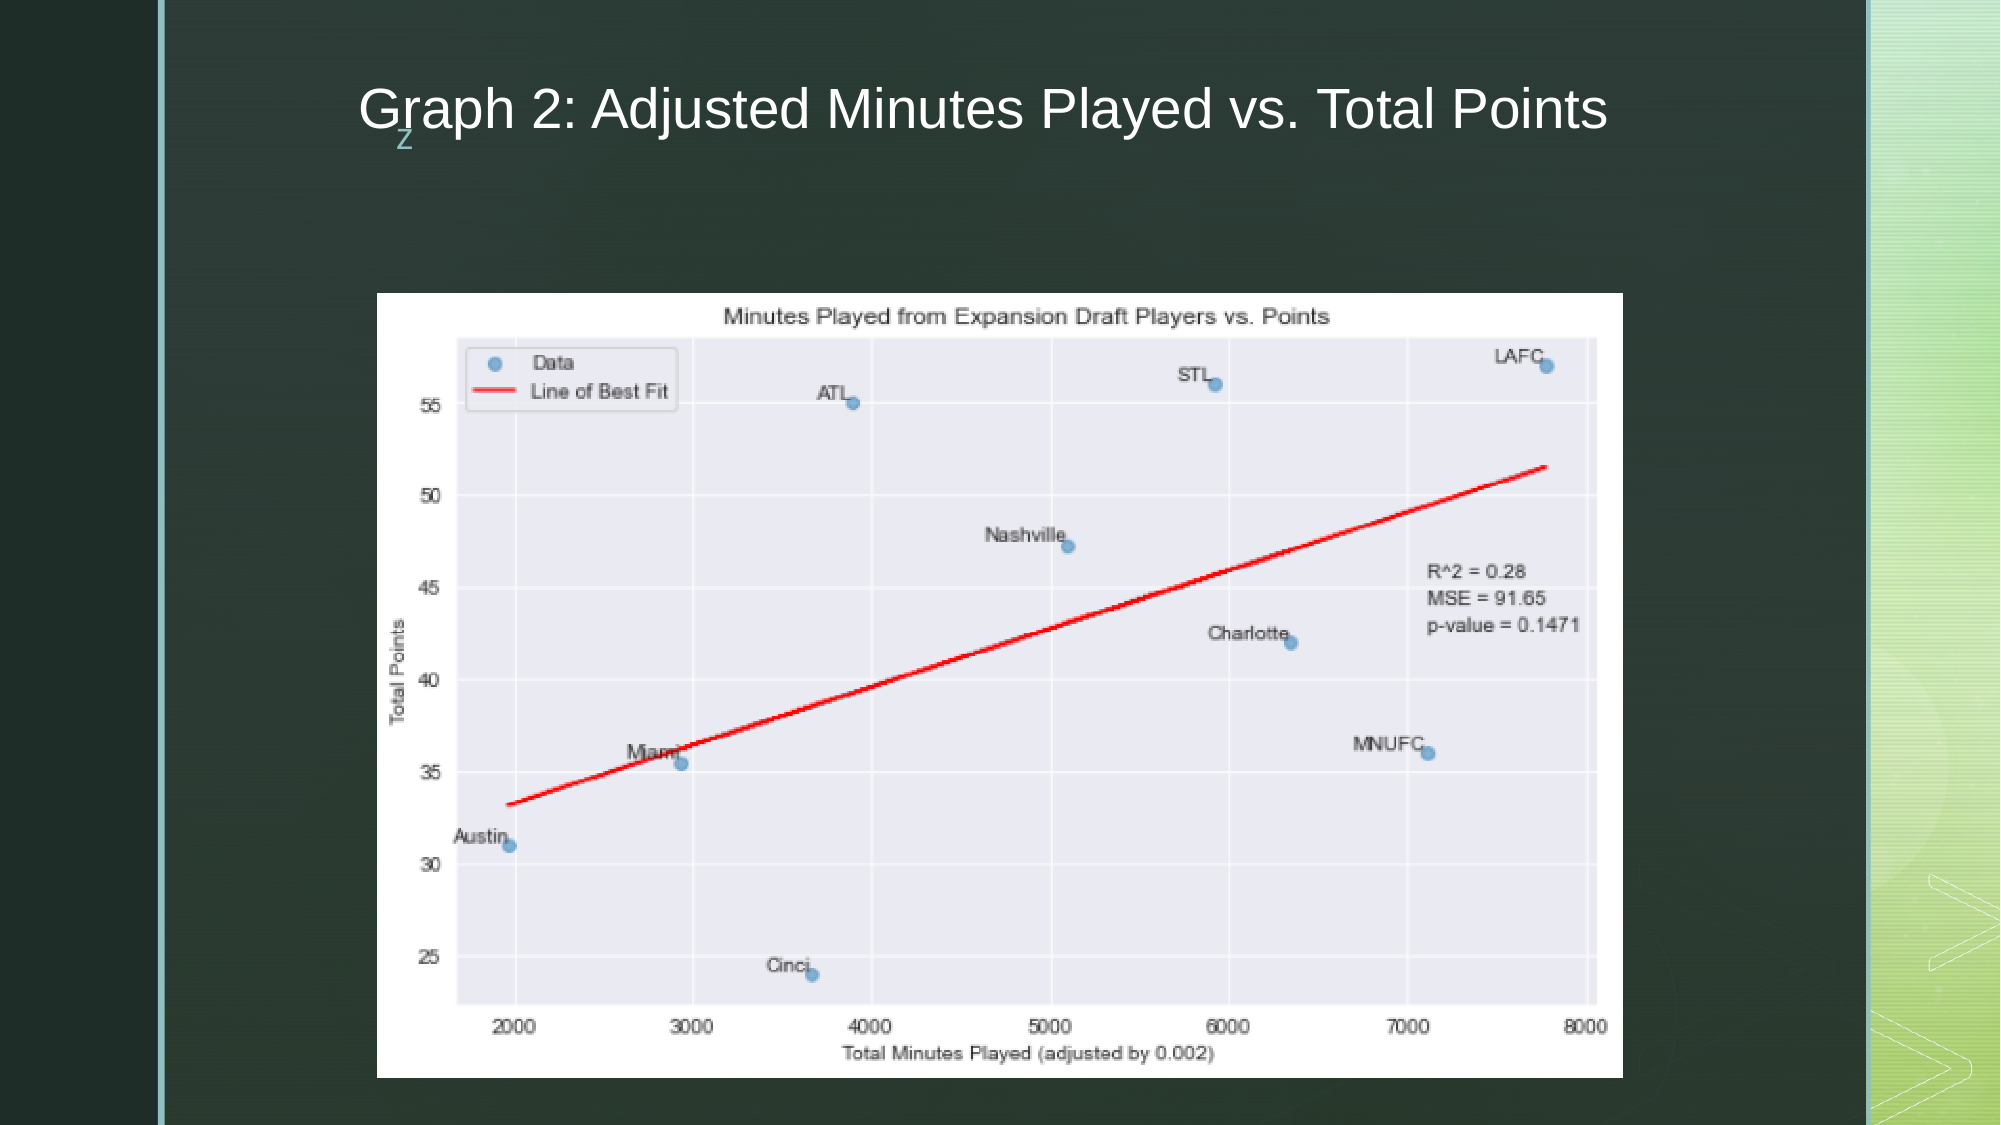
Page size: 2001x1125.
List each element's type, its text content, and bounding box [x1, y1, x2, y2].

title Graph 2: Adjusted Minutes Played vs. Total Points [304, 71, 1663, 203]
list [376, 293, 1623, 1078]
picture [1871, 0, 2001, 1125]
